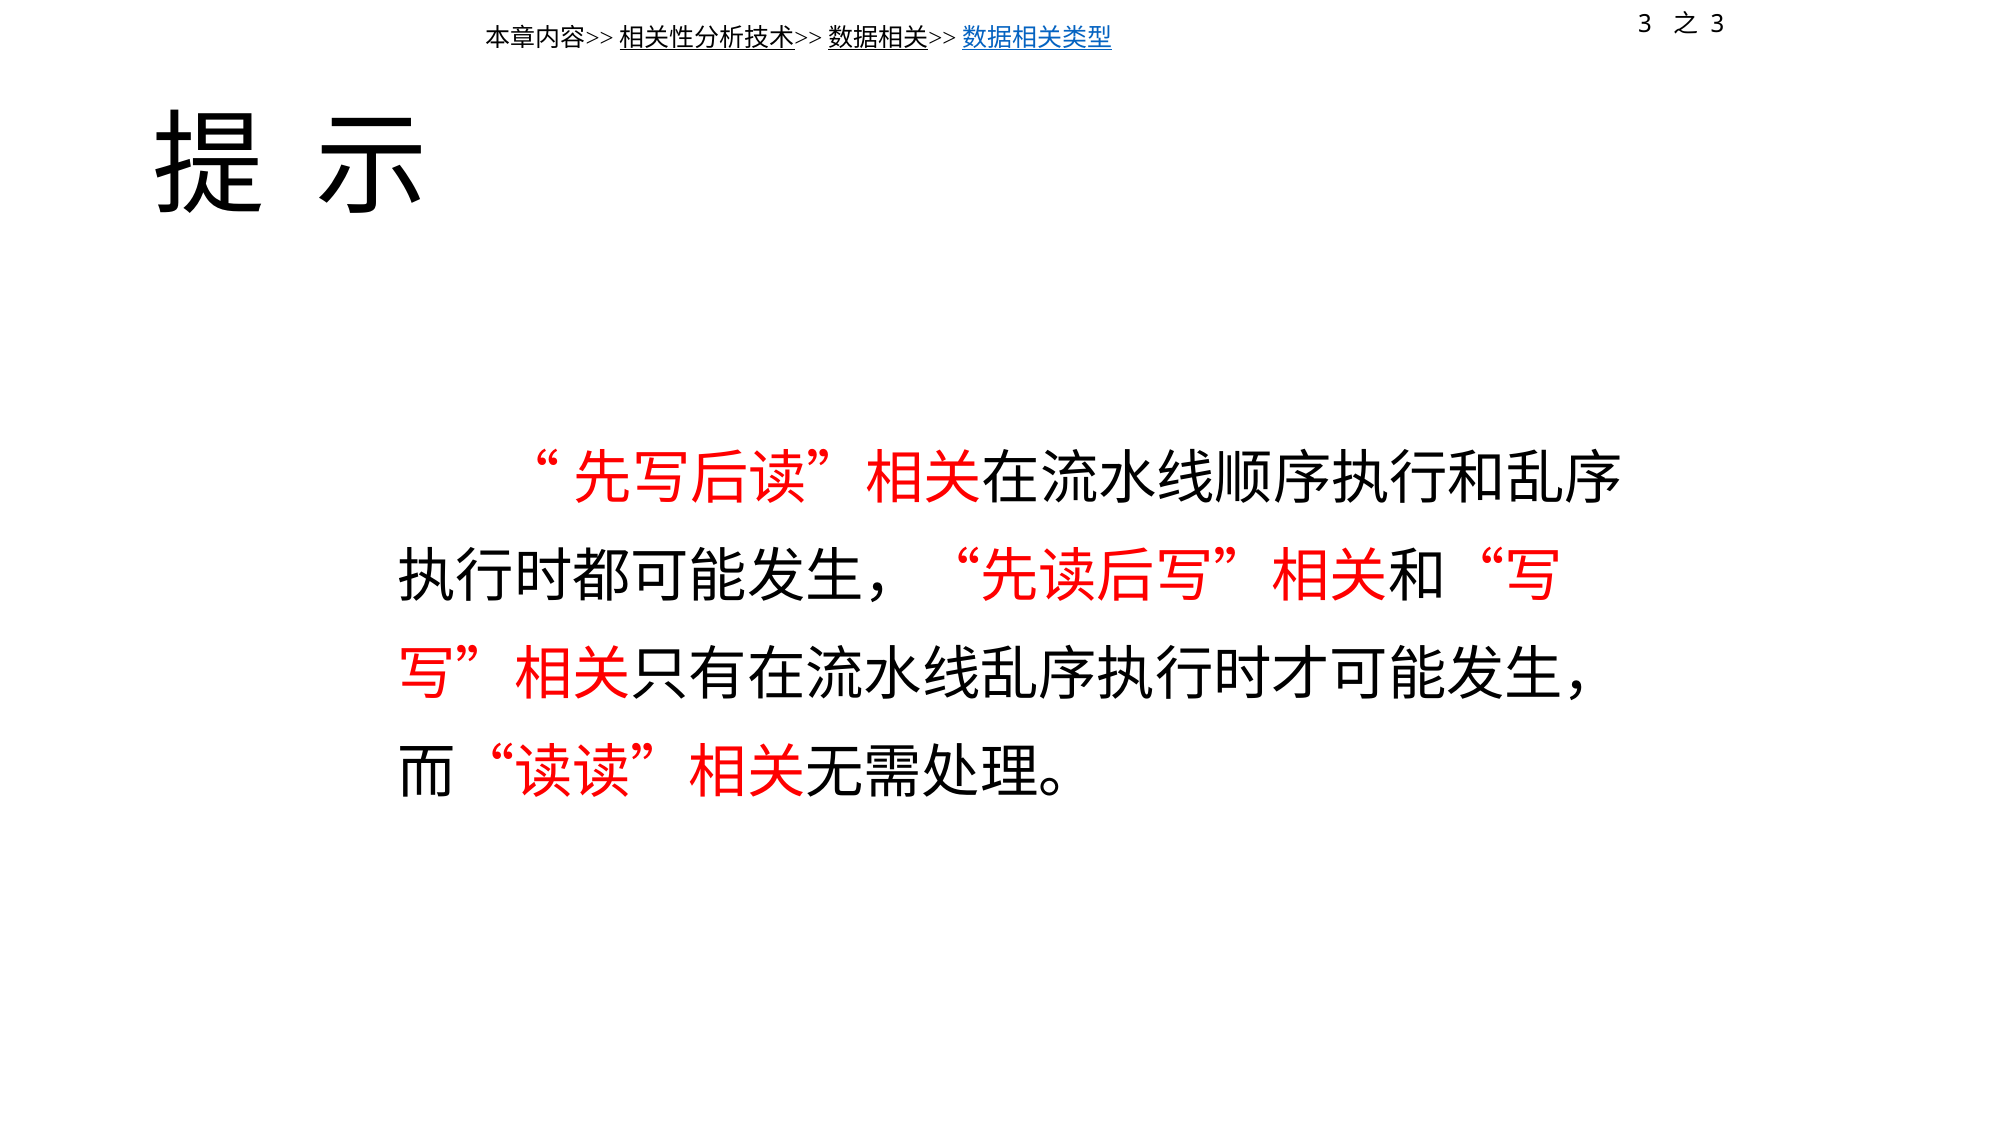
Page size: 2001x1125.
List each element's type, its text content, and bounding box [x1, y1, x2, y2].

text_box 3 之 3 [1612, 0, 1750, 46]
title 提 示 [137, 59, 1863, 278]
list “先写后读”相关在流水线顺序执行和乱序执行时都可能发生，“先读后写”相关和“写写”相关只有在流水线乱序执行时才可能发生，而“读读”相关无需处理。 [382, 404, 1689, 958]
text_box 本章内容>>相关性分析技术>>数据相关>>数据相关类型 [470, 14, 1713, 66]
